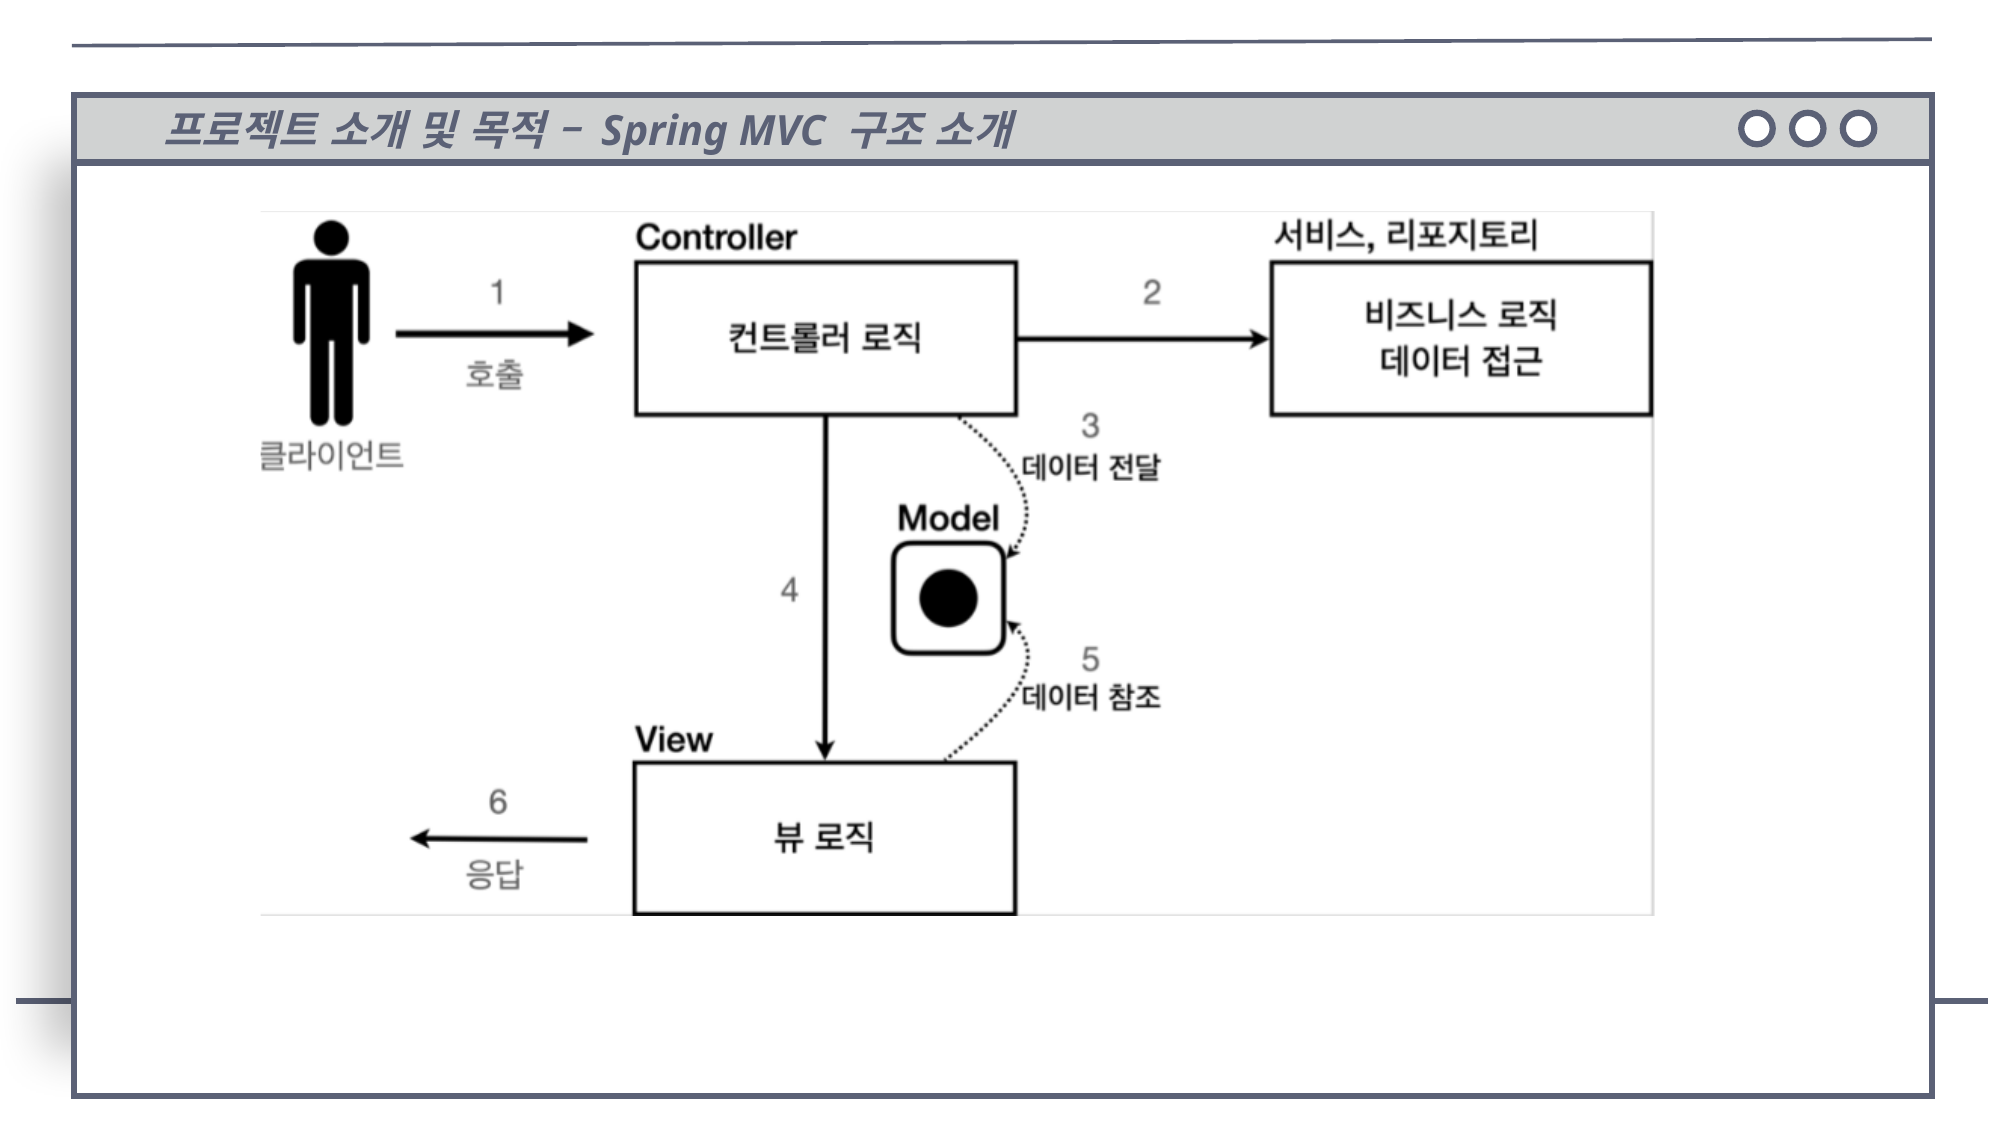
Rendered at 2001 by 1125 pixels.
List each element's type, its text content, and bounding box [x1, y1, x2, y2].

text_box [1841, 111, 1876, 146]
text_box [1790, 111, 1825, 146]
text_box 프로젝트 소개 및 목적 – Spring MVC 구조 소개 [73, 94, 1933, 163]
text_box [71, 39, 1932, 46]
text_box [1740, 111, 1774, 146]
text_box [73, 163, 1933, 1001]
text_box [73, 1002, 1933, 1097]
picture [260, 211, 1667, 916]
